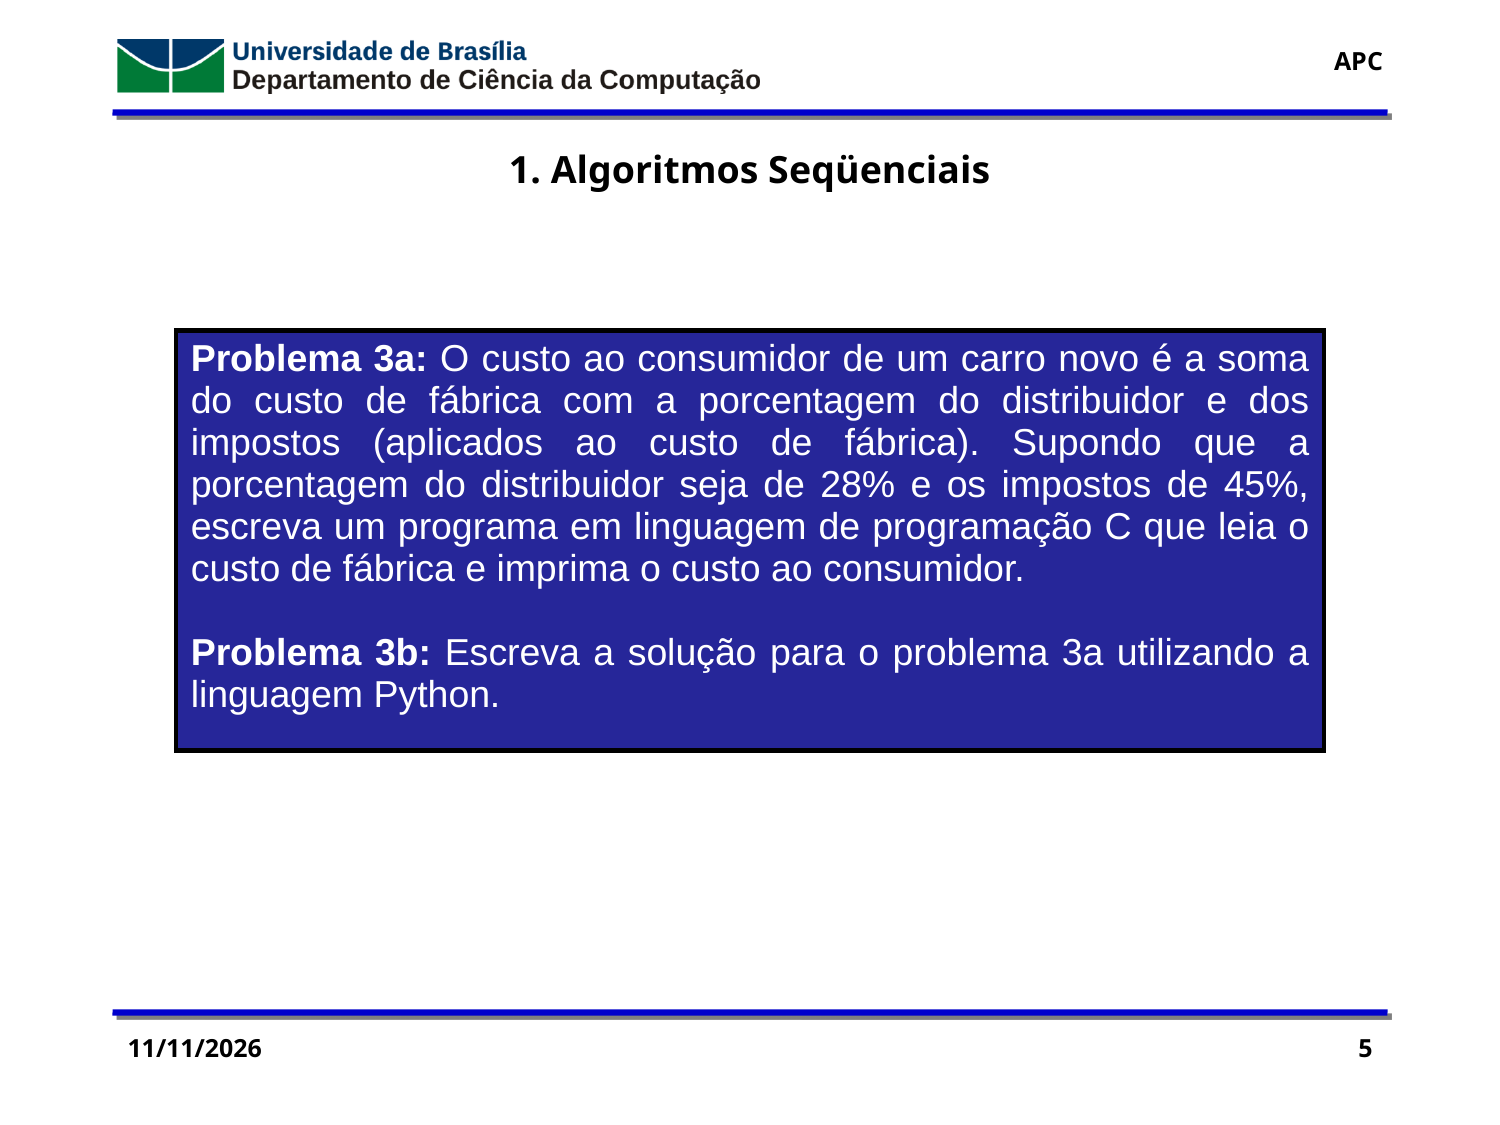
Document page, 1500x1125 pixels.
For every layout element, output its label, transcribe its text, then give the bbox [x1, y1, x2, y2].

table_header Problema 3a: O custo ao consumidor de um carro novo é a soma do custo de fábrica com a porcentagem do distribuidor e dos impostos (aplicados ao custo de fábrica). Supondo que a porcentagem do distribuidor seja de 28% e os impostos de 45%, escreva um programa em linguagem de programação C que leia o custo de fábrica e imprima o custo ao consumidor. Problema 3b: Escreva a solução para o problema 3a utilizando a linguagem Python. [178, 333, 1322, 748]
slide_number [112, 1024, 426, 1101]
text_box [0, 0, 1500, 75]
picture [117, 75, 760, 94]
slide_number 5 [1074, 1024, 1388, 1101]
text_box 1. Algoritmos Seqüenciais [112, 138, 1388, 198]
